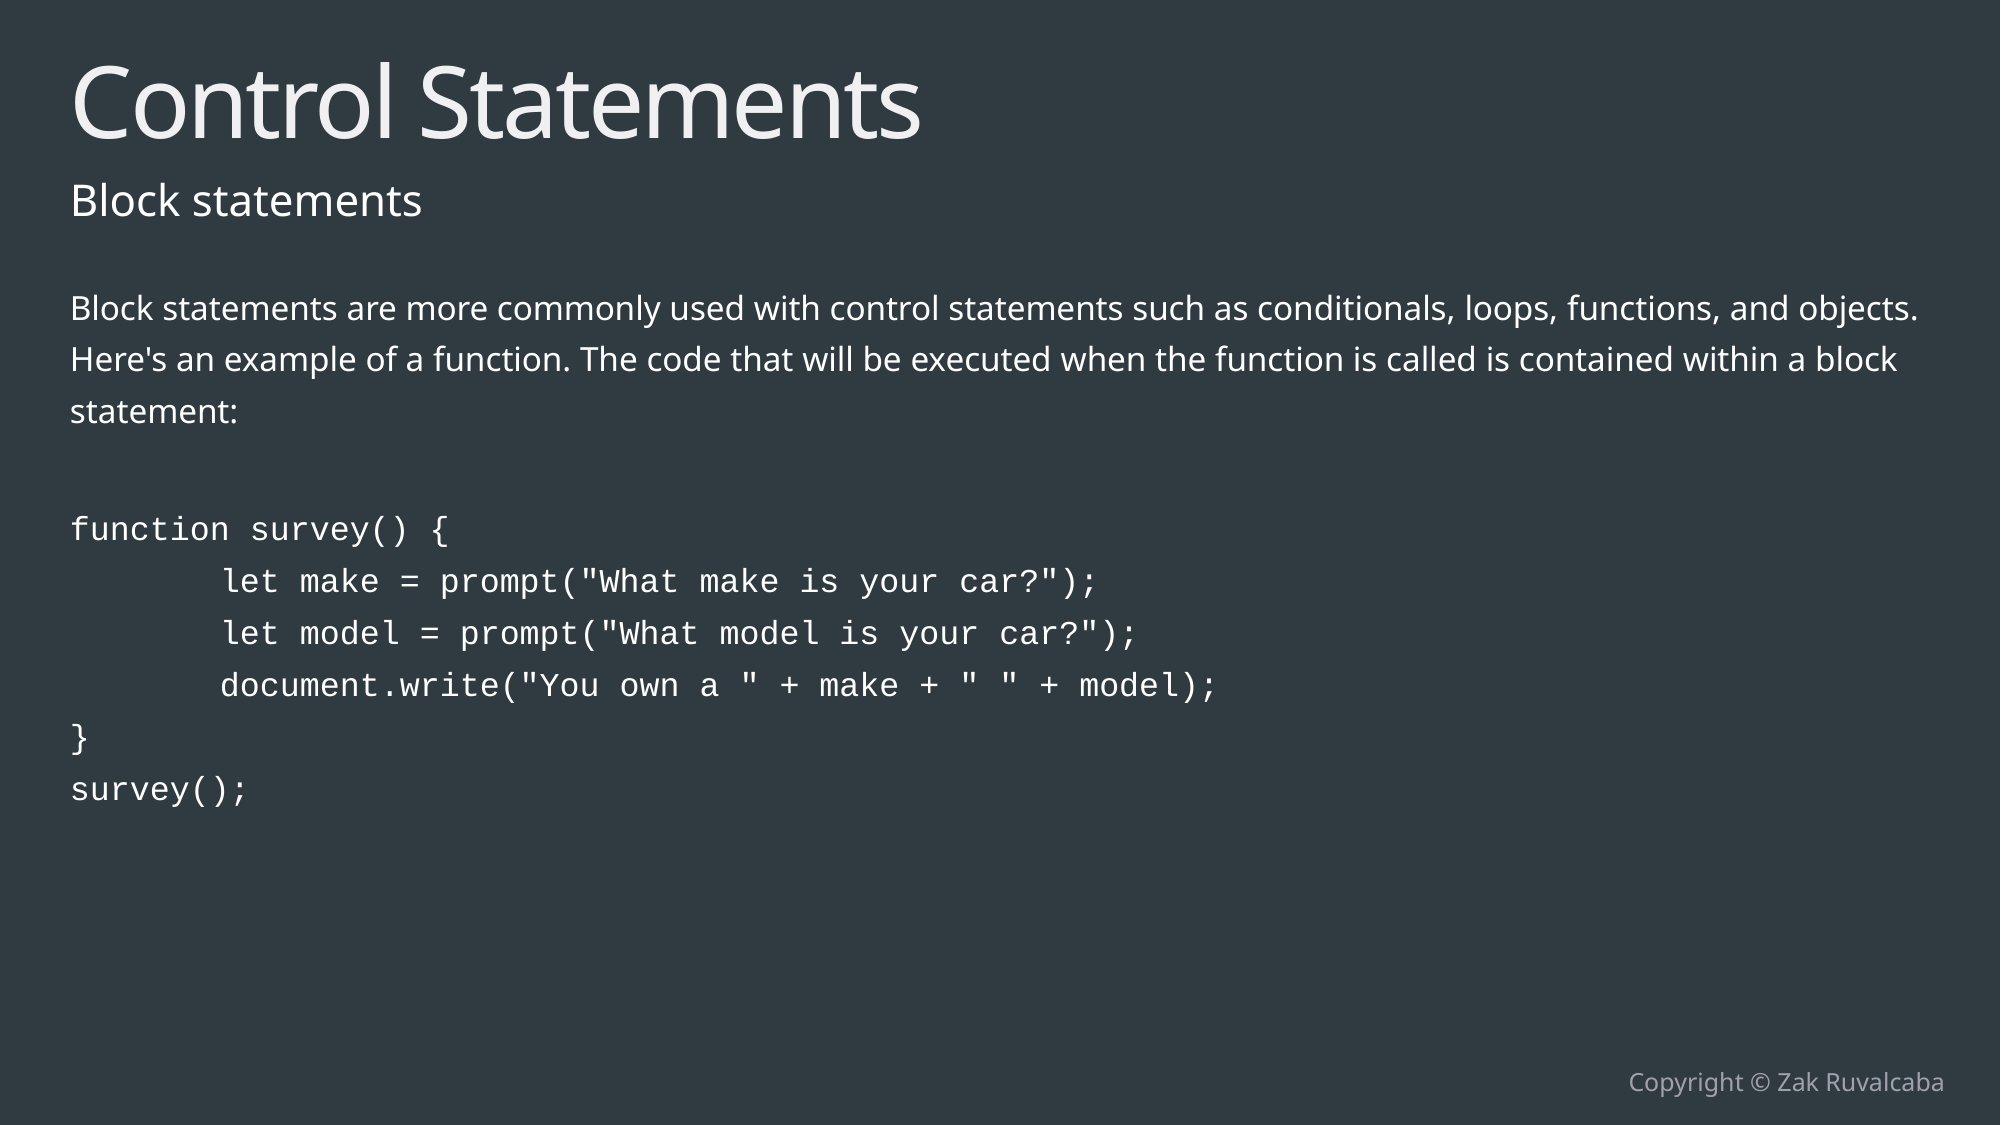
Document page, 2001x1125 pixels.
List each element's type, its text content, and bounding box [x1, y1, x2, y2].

list Block statements [55, 149, 1820, 209]
list Block statements are more commonly used with control statements such as conditionals, loops, functions, and objects. Here's an example of a function. The code that will be executed when the function is called is contained within a block statement: function survey() { let make = prompt("What make is your car?"); let model = prompt("What model is your car?"); document.write("You own a " + make + " " + model); } survey(); [55, 267, 1945, 1035]
title Control Statements [55, 30, 1819, 149]
